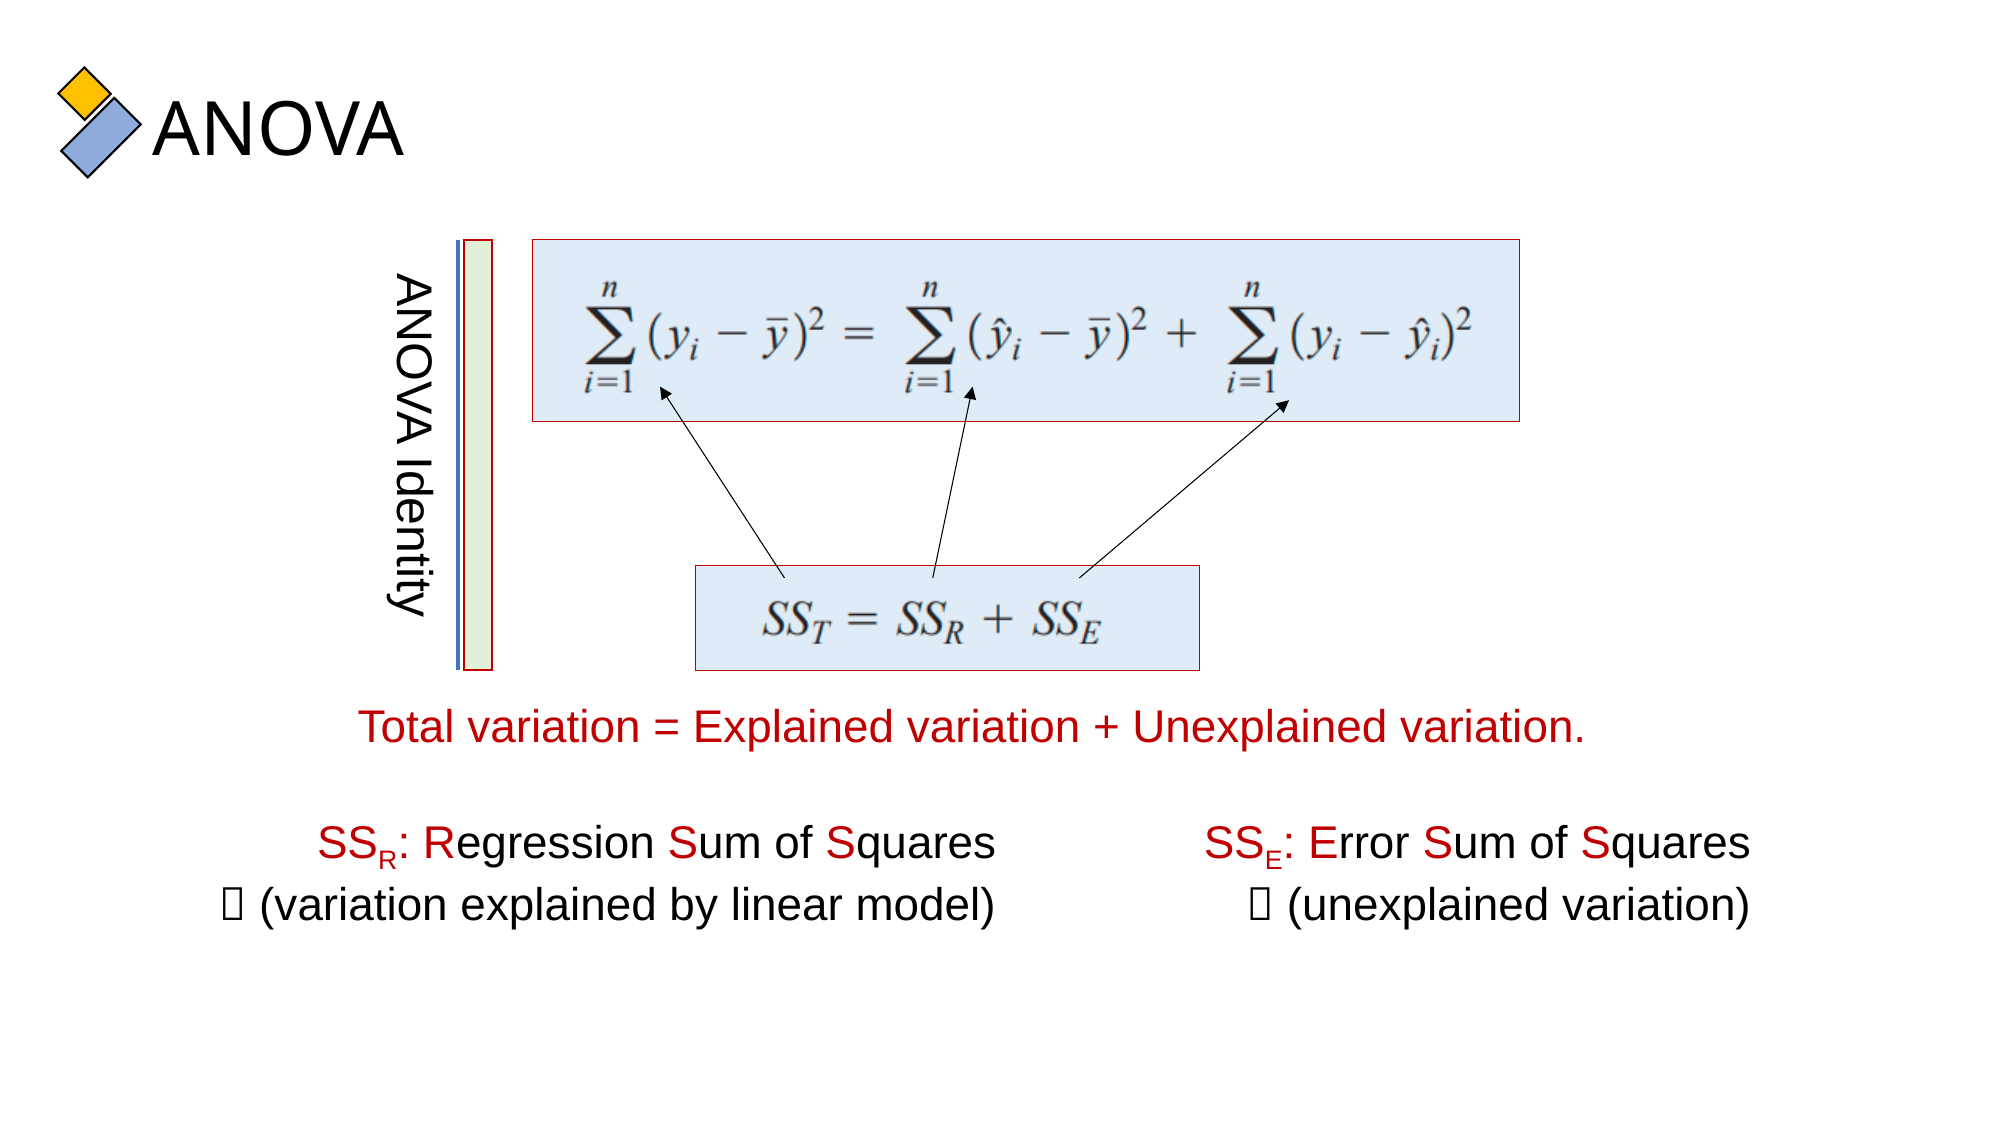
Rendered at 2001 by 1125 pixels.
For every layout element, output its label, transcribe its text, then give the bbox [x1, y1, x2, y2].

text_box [188, 239, 1520, 932]
text_box Total variation = Explained variation + Unexplained variation. [1520, 689, 1603, 760]
text_box SSE: Error Sum of Squares  (unexplained variation) [1188, 805, 1766, 938]
title ANOVA [137, 22, 1863, 240]
